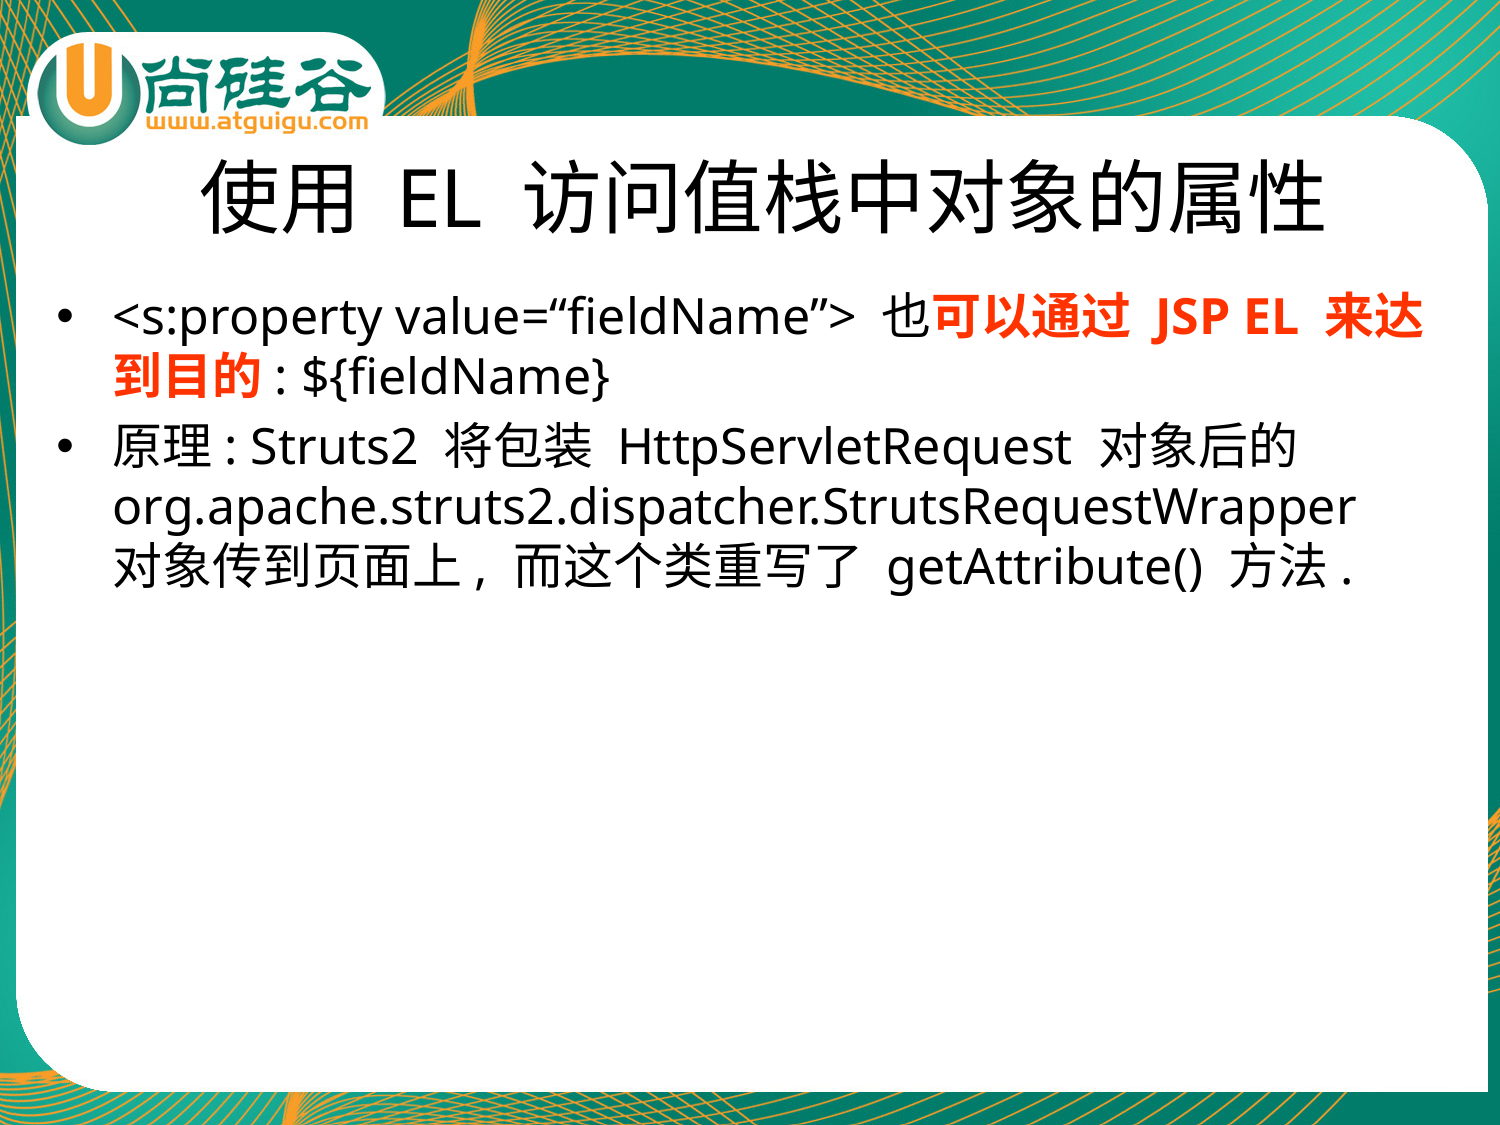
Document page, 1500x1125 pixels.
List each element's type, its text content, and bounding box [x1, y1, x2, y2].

title 使用 EL 访问值栈中对象的属性 [135, 101, 1411, 277]
picture [0, 0, 1500, 1125]
list <s:property value=“fieldName”> 也可以通过 JSP EL 来达到目的: ${fieldName} 原理: Struts2 将包装 HttpServletRequest 对象后的 org.apache.struts2.dispatcher.StrutsRequestWrapper 对象传到页面上, 而这个类重写了 getAttribute() 方法. [41, 277, 1447, 634]
